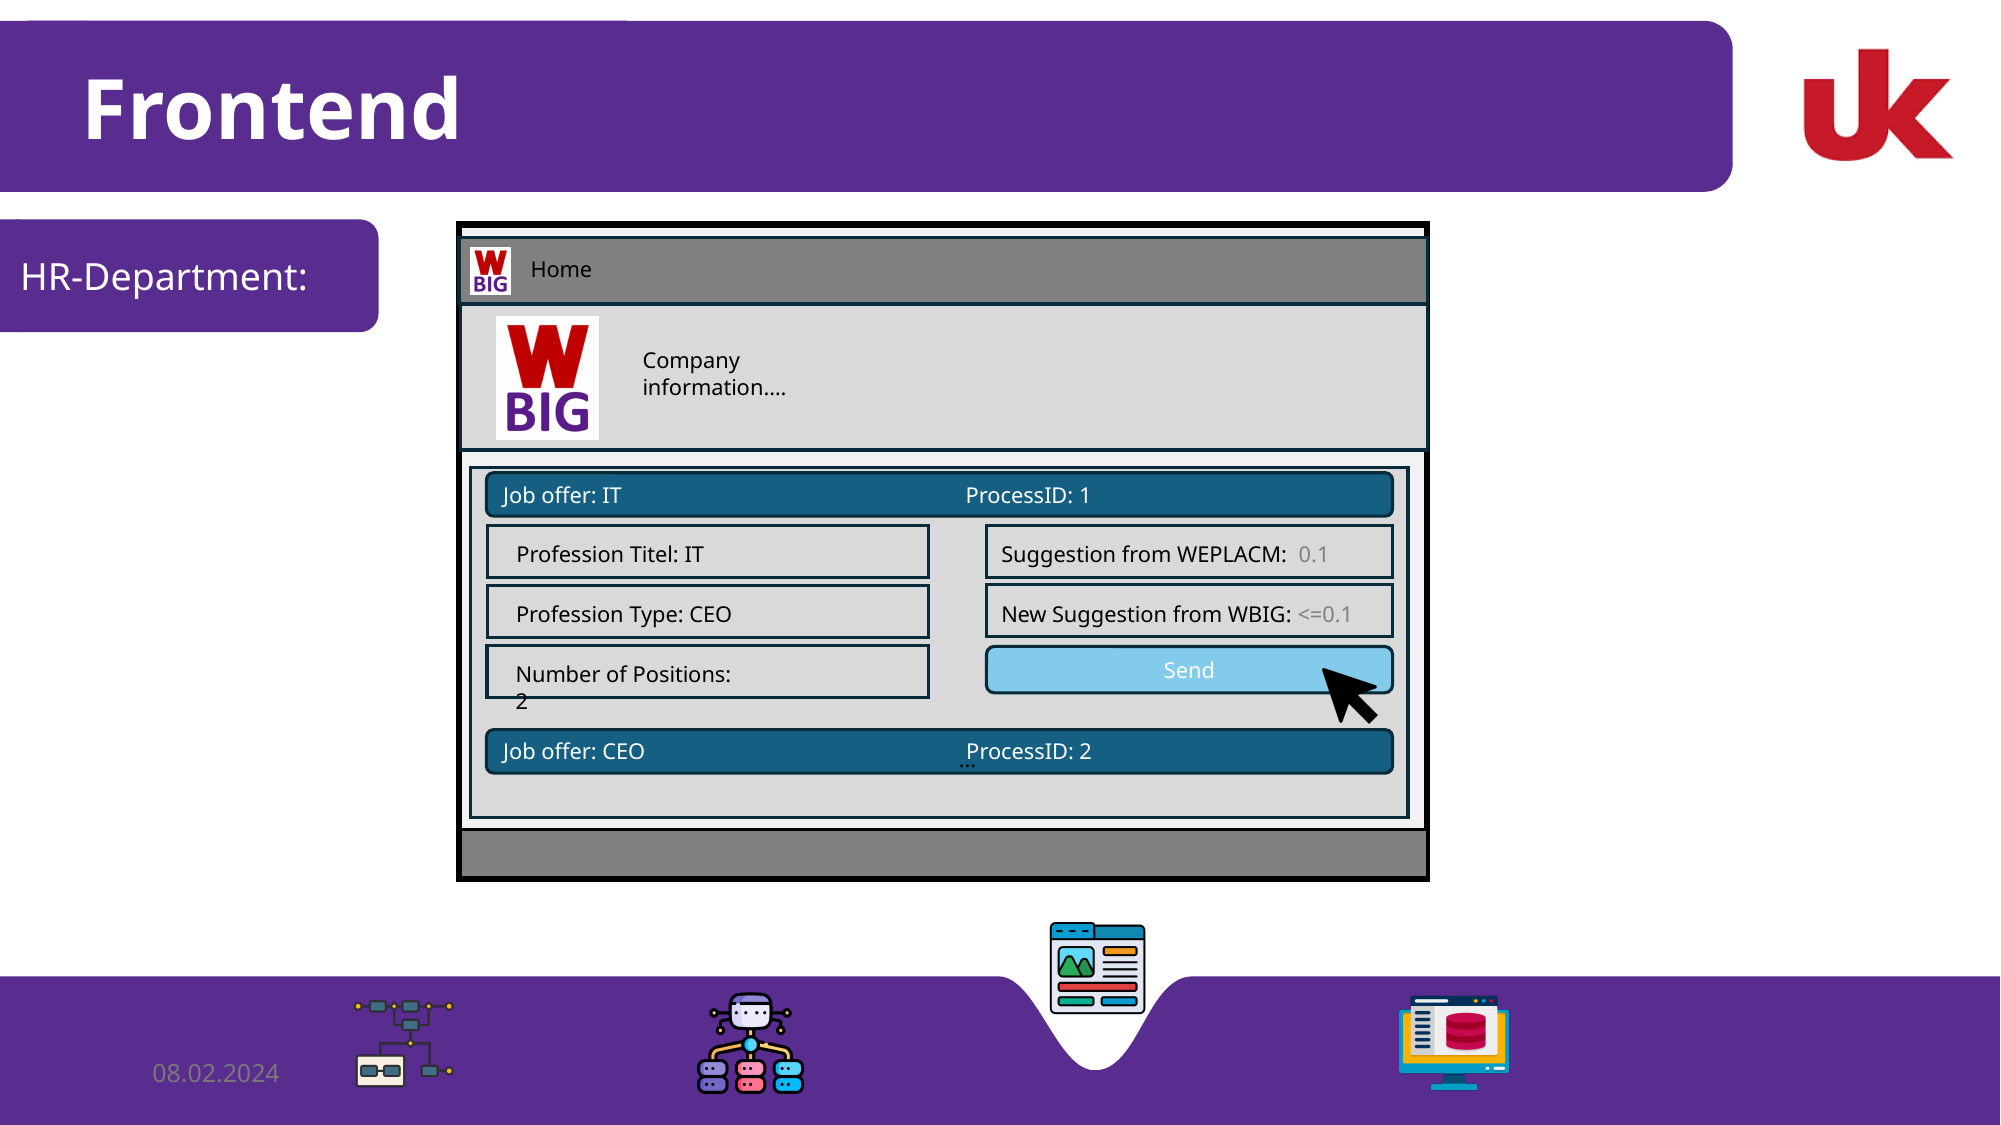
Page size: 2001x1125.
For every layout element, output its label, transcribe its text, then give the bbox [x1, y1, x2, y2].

slide_number 17 [1412, 1042, 1863, 1103]
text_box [0, 218, 380, 333]
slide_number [137, 1042, 588, 1103]
picture [1390, 989, 1517, 1097]
picture [1043, 914, 1152, 1022]
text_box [458, 224, 1428, 880]
picture [349, 989, 458, 1097]
picture [696, 989, 805, 1097]
text_box [0, 974, 2000, 1125]
picture [1788, 37, 1973, 181]
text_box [0, 20, 1734, 193]
